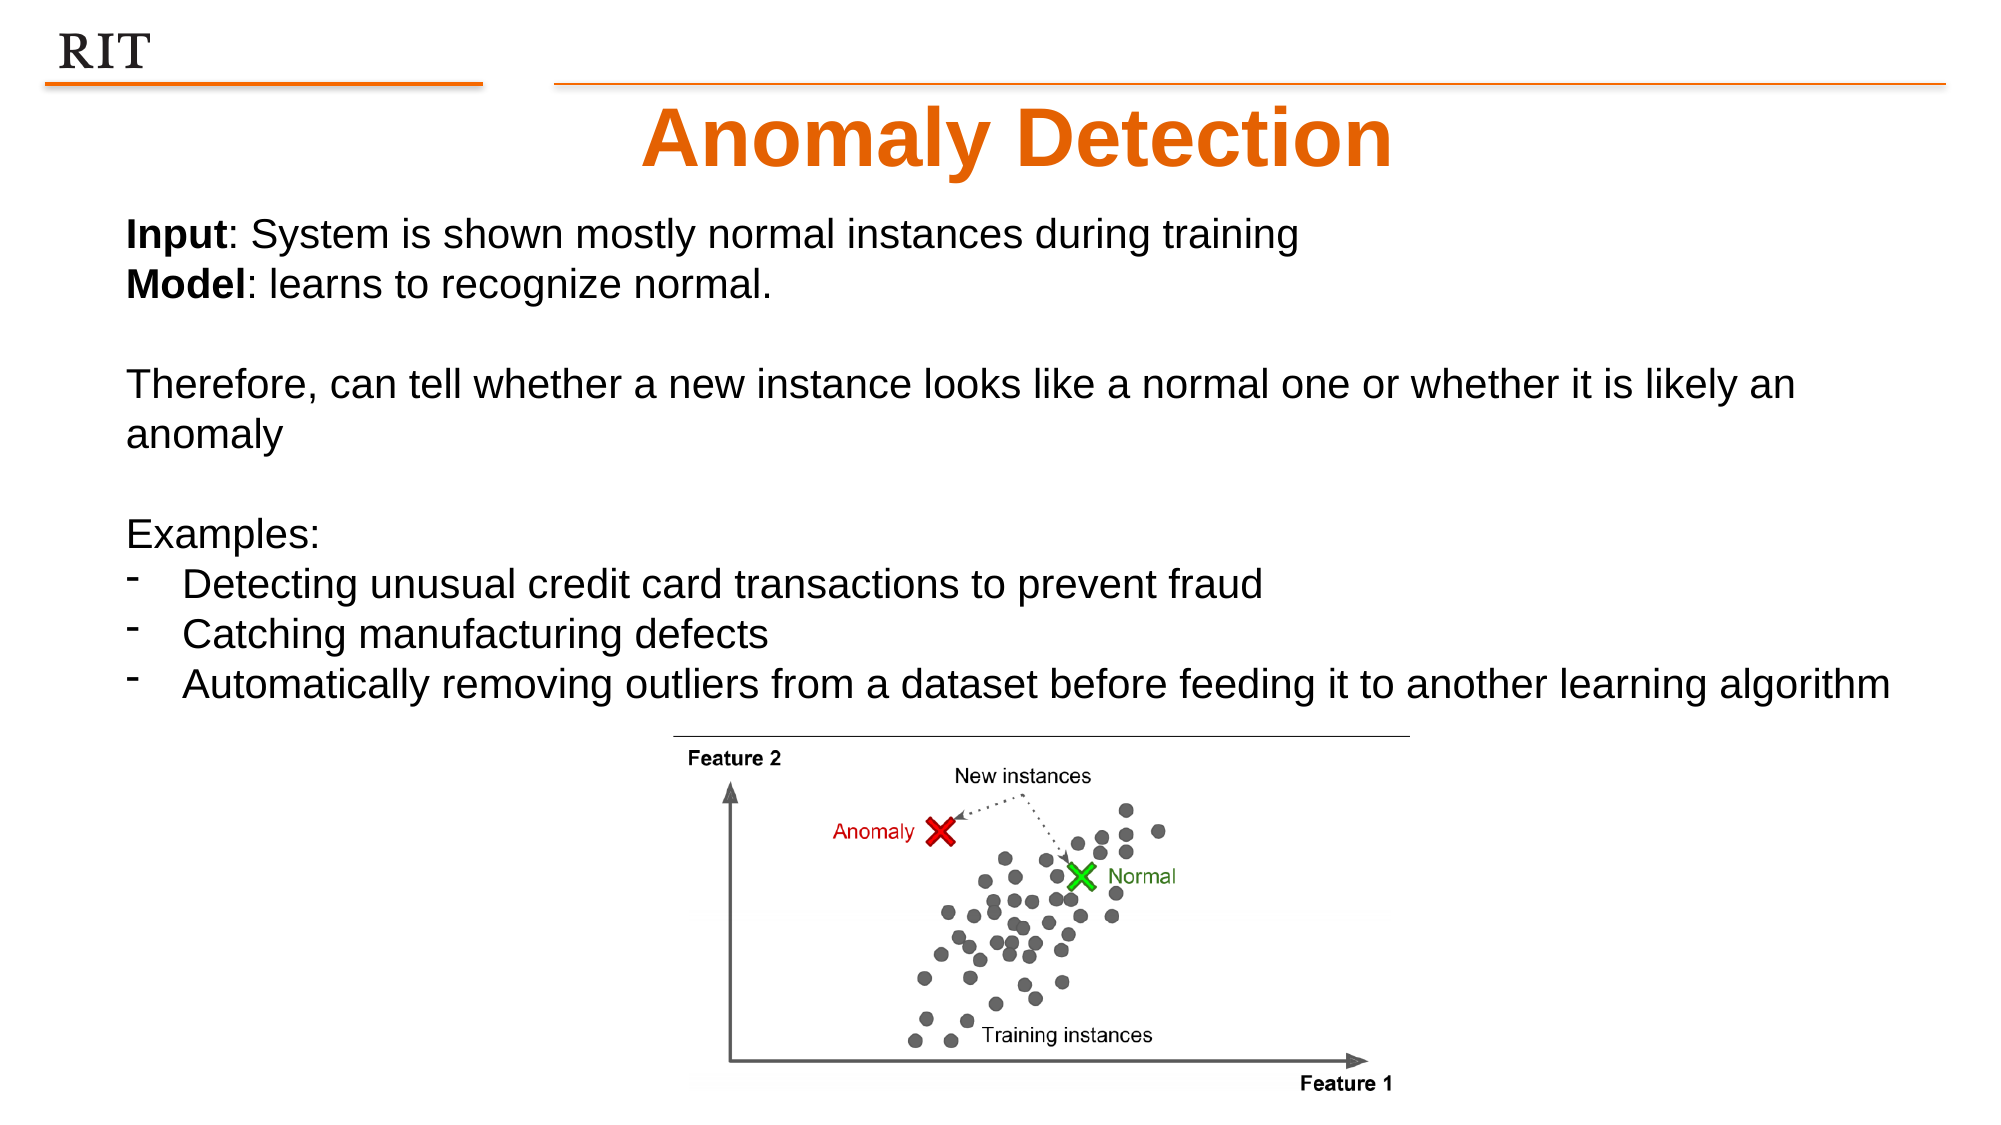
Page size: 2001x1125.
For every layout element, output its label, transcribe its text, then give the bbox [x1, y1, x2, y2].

picture [673, 733, 1411, 1098]
text_box Input: System is shown mostly normal instances during training Model: learns to recognize normal. Therefore, can tell whether a new instance looks like a normal one or whether it is likely an anomaly Examples: Detecting unusual credit card transactions to prevent fraud Catching manufacturing defects Automatically removing outliers from a dataset before feeding it to another learning algorithm [89, 186, 1940, 1024]
title Anomaly Detection [117, 91, 1918, 175]
